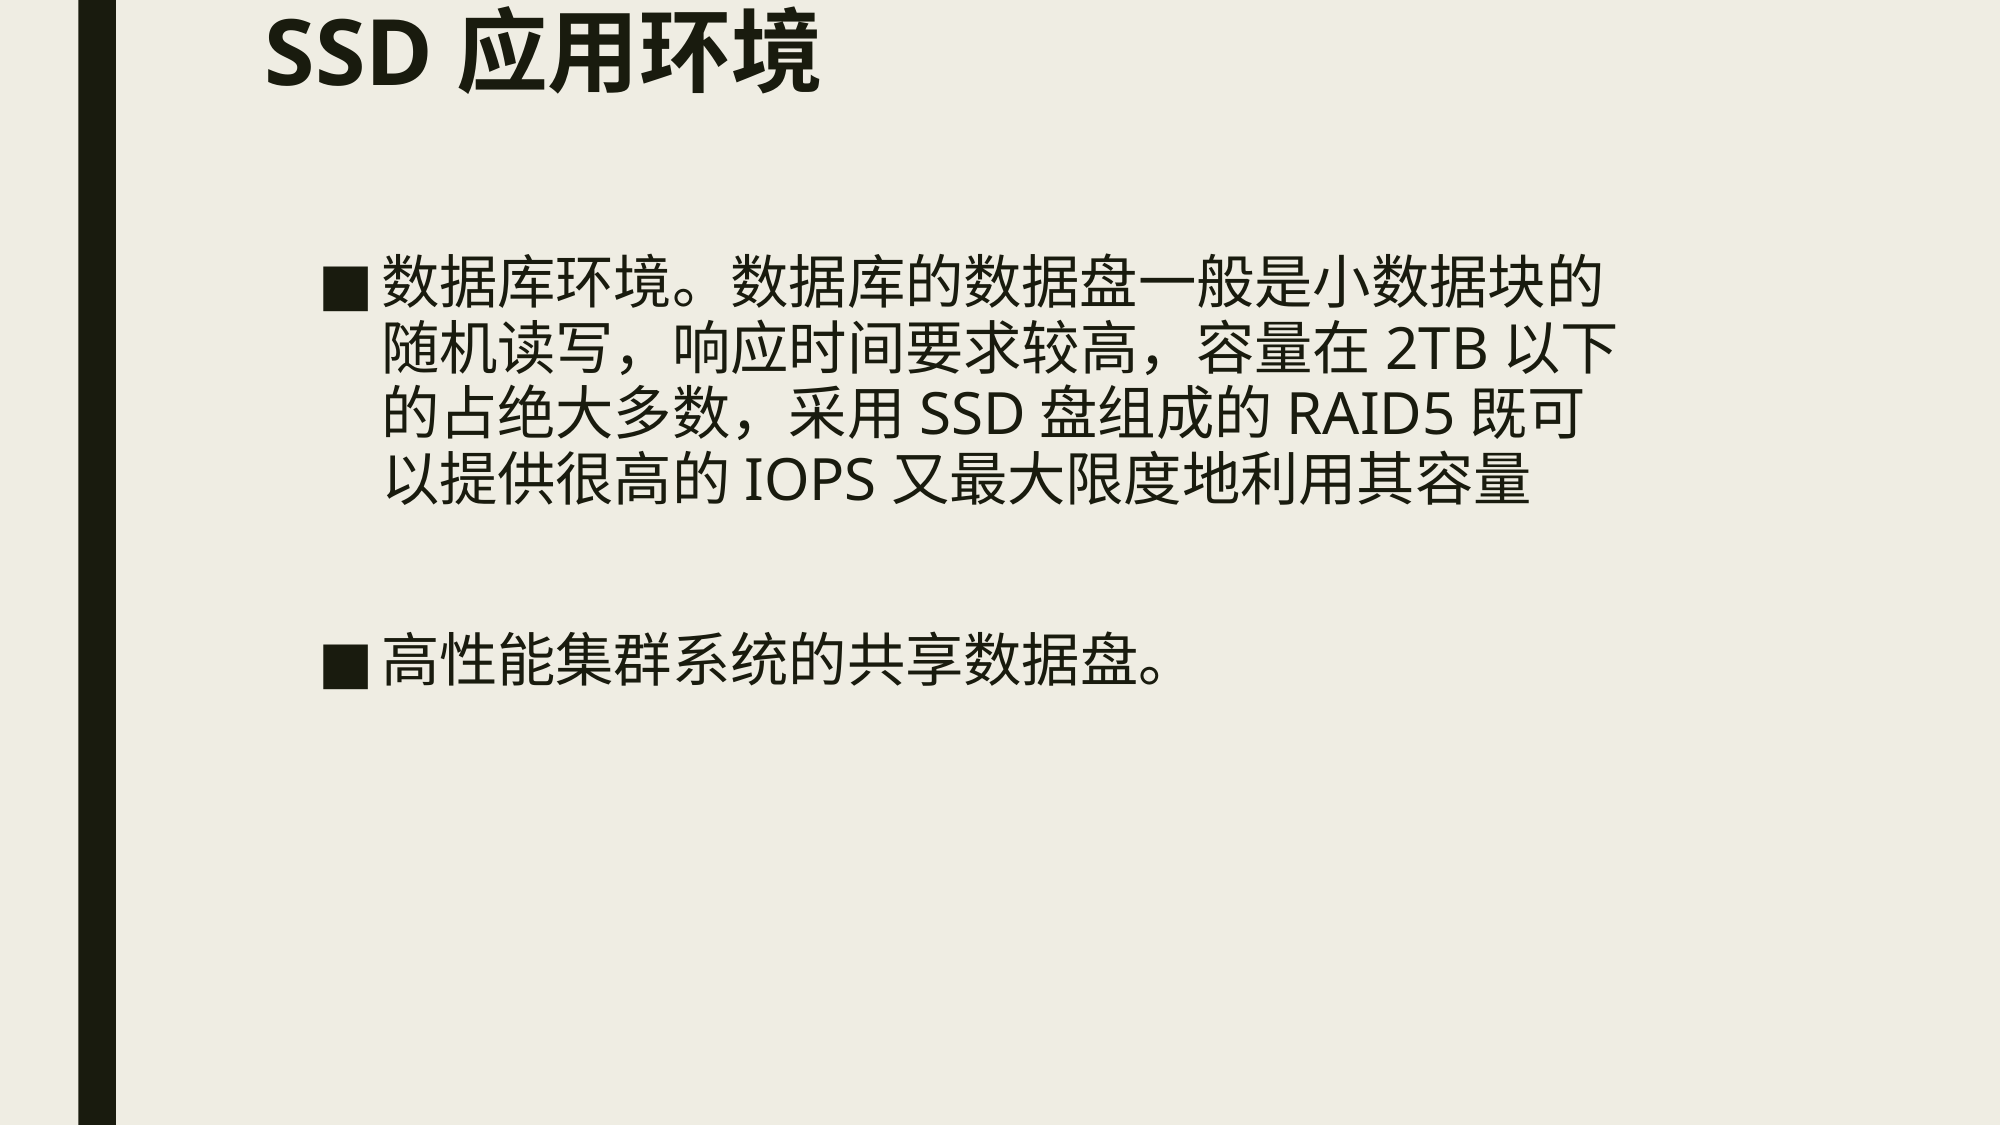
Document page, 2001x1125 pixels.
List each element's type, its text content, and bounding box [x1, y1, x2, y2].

title SSD应用环境 [249, 0, 841, 153]
list 数据库环境。数据库的数据盘一般是小数据块的随机读写，响应时间要求较高，容量在2TB以下的占绝大多数，采用SSD盘组成的RAID5既可以提供很高的IOPS又最大限度地利用其容量 高性能集群系统的共享数据盘。 [303, 243, 1654, 986]
